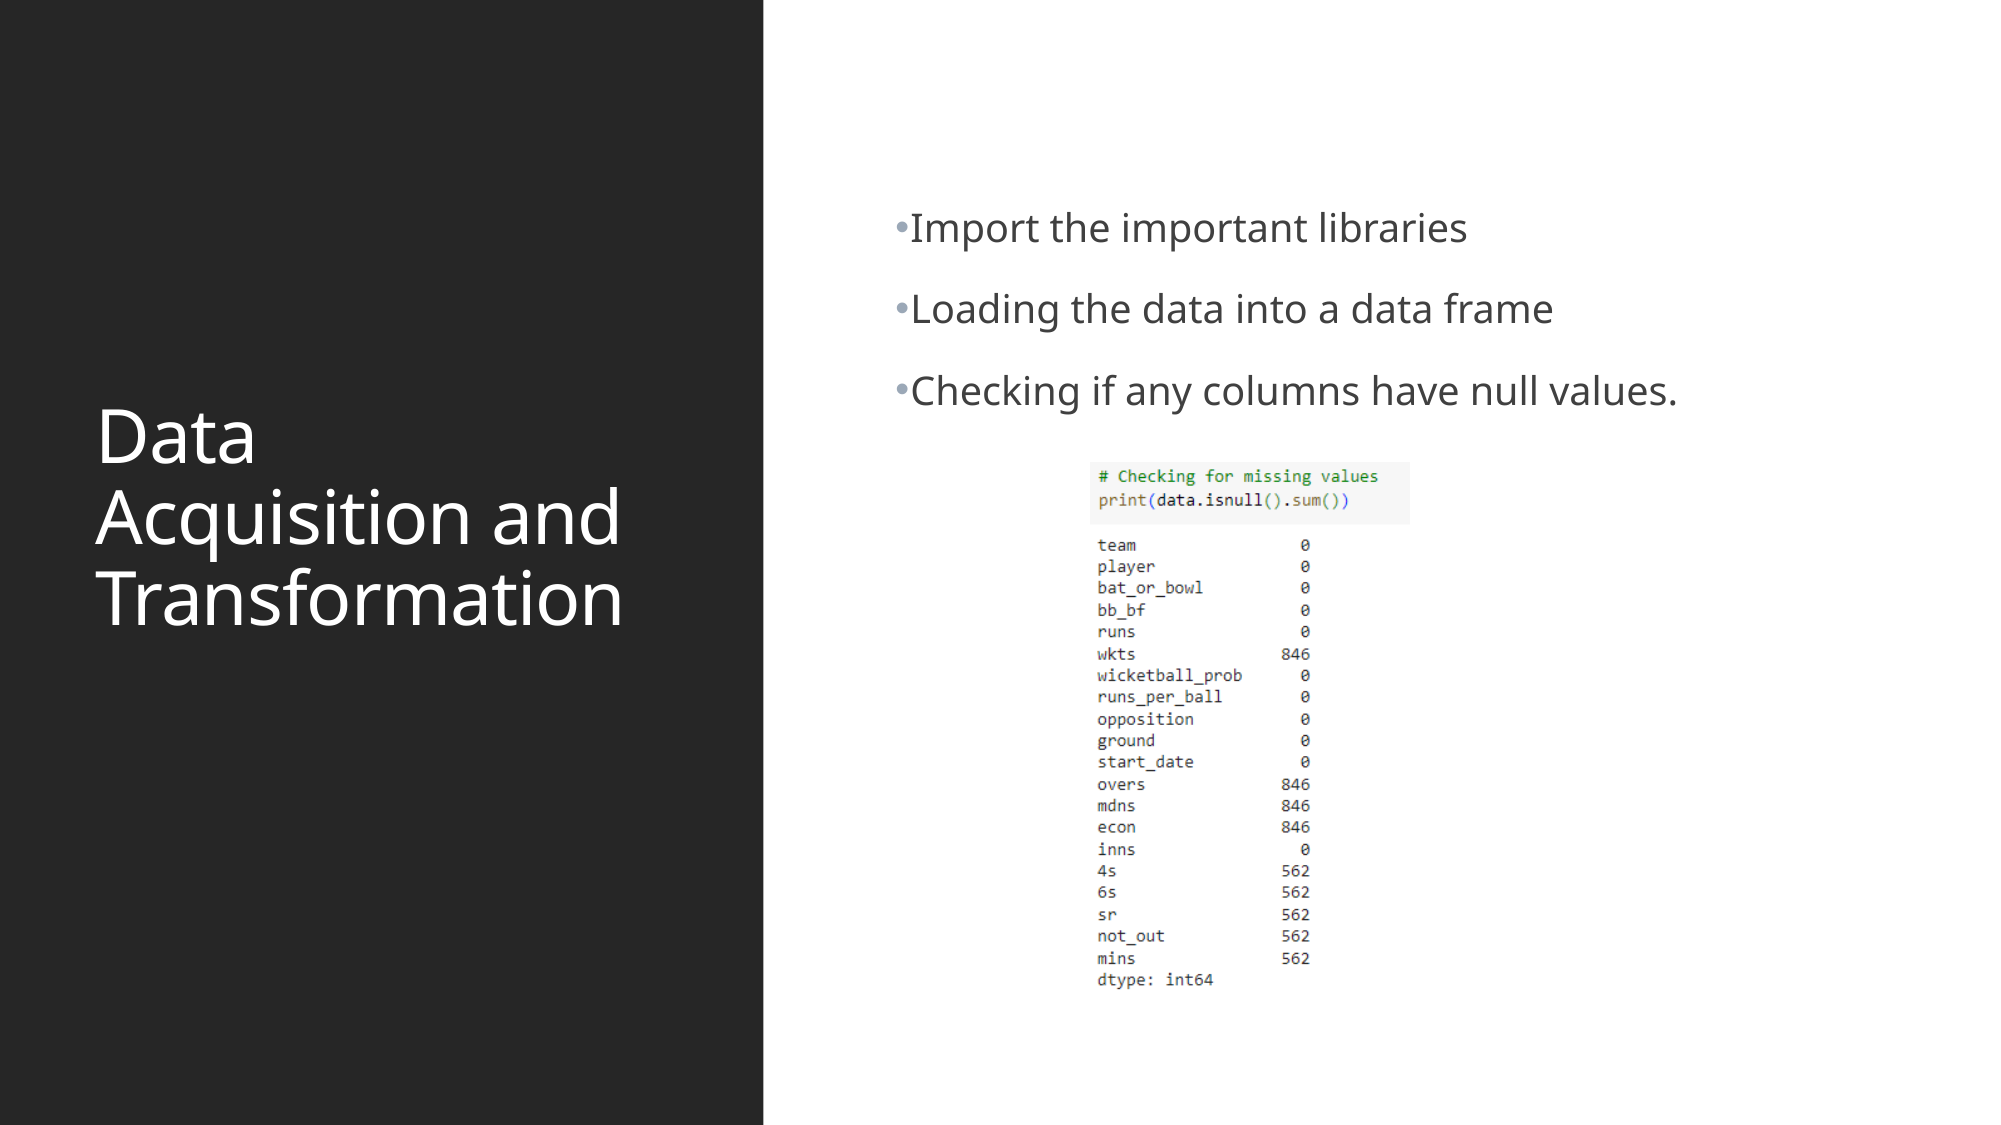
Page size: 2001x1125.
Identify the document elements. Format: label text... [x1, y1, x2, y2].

picture [1090, 462, 1410, 1004]
list Import the important libraries Loading the data into a data frame Checking if any columns have null values. [895, 190, 1868, 1060]
title Data Acquisition and Transformation [80, 305, 658, 649]
